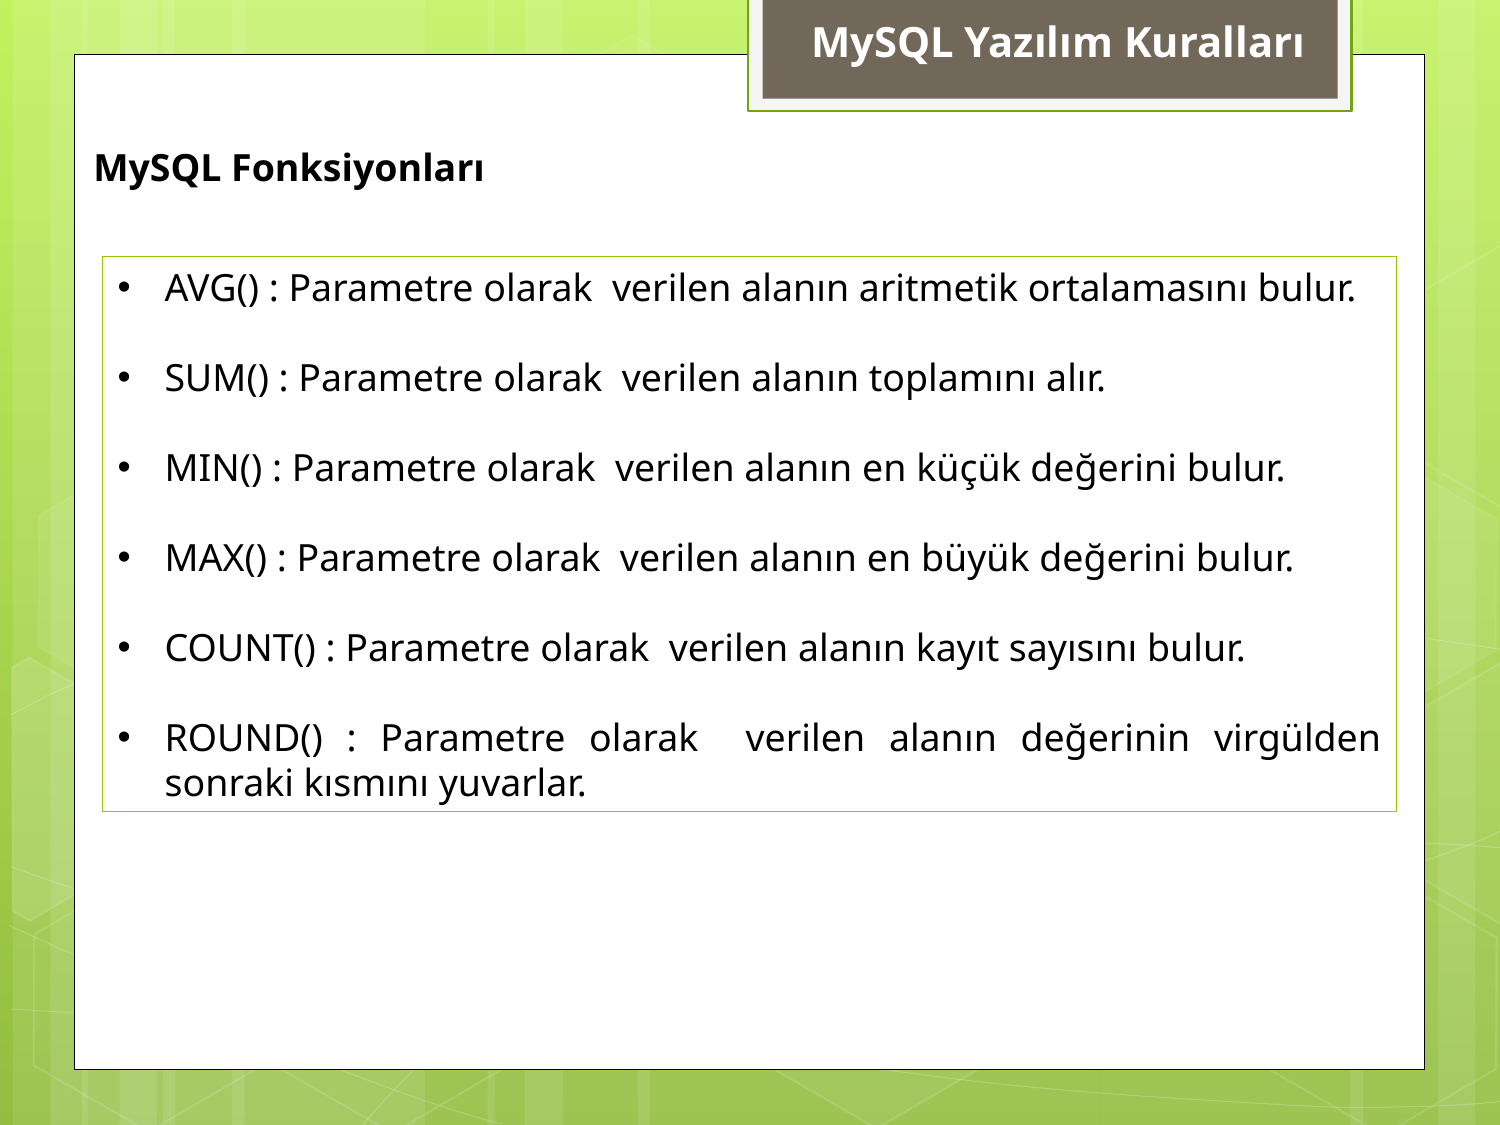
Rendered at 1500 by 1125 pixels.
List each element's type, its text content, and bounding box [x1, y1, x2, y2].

text_box AVG() : Parametre olarak verilen alanın aritmetik ortalamasını bulur. SUM() : Parametre olarak verilen alanın toplamını alır. MIN() : Parametre olarak verilen alanın en küçük değerini bulur. MAX() : Parametre olarak verilen alanın en büyük değerini bulur. COUNT() : Parametre olarak verilen alanın kayıt sayısını bulur. ROUND() : Parametre olarak verilen alanın değerinin virgülden sonraki kısmını yuvarlar. [102, 256, 1397, 812]
text_box MySQL Yazılım Kuralları [796, 7, 1320, 73]
text_box MySQL Fonksiyonları [78, 136, 1373, 197]
